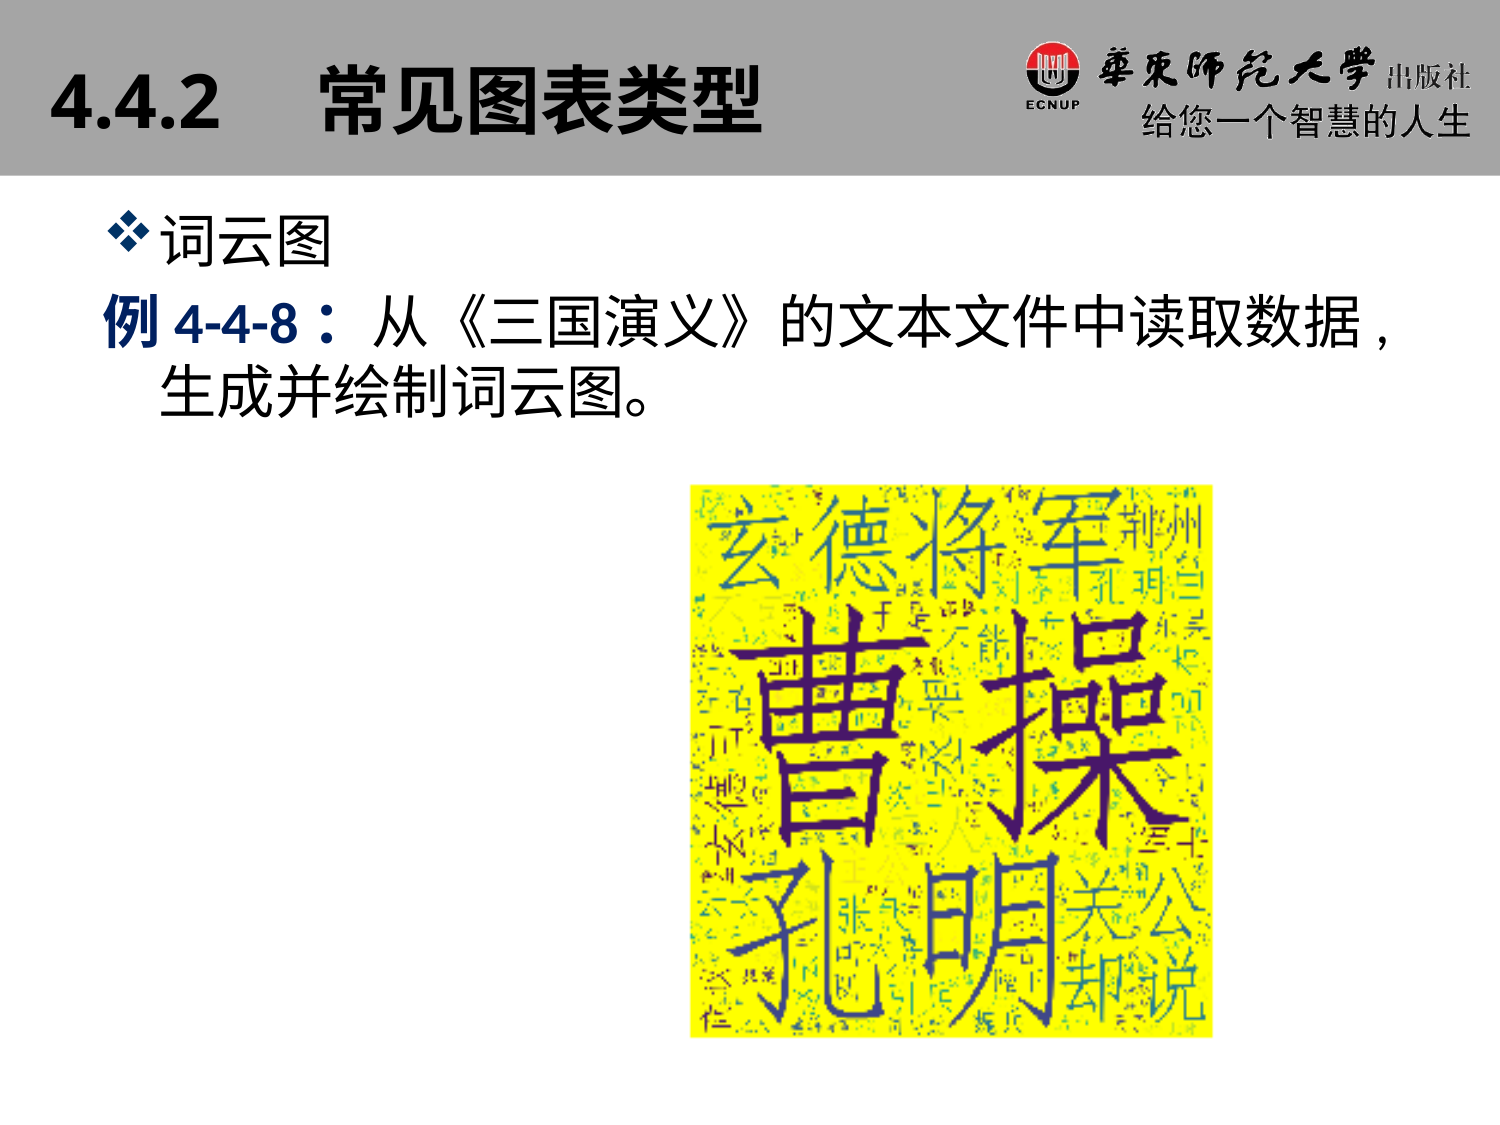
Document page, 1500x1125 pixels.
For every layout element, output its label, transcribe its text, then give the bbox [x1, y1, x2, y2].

title 4.4.2 常见图表类型 [35, 58, 1198, 139]
picture [1009, 35, 1500, 153]
picture [679, 444, 1220, 1079]
list 词云图 例4-4-8：从《三国演义》的文本文件中读取数据,生成并绘制词云图。 [87, 196, 1432, 457]
